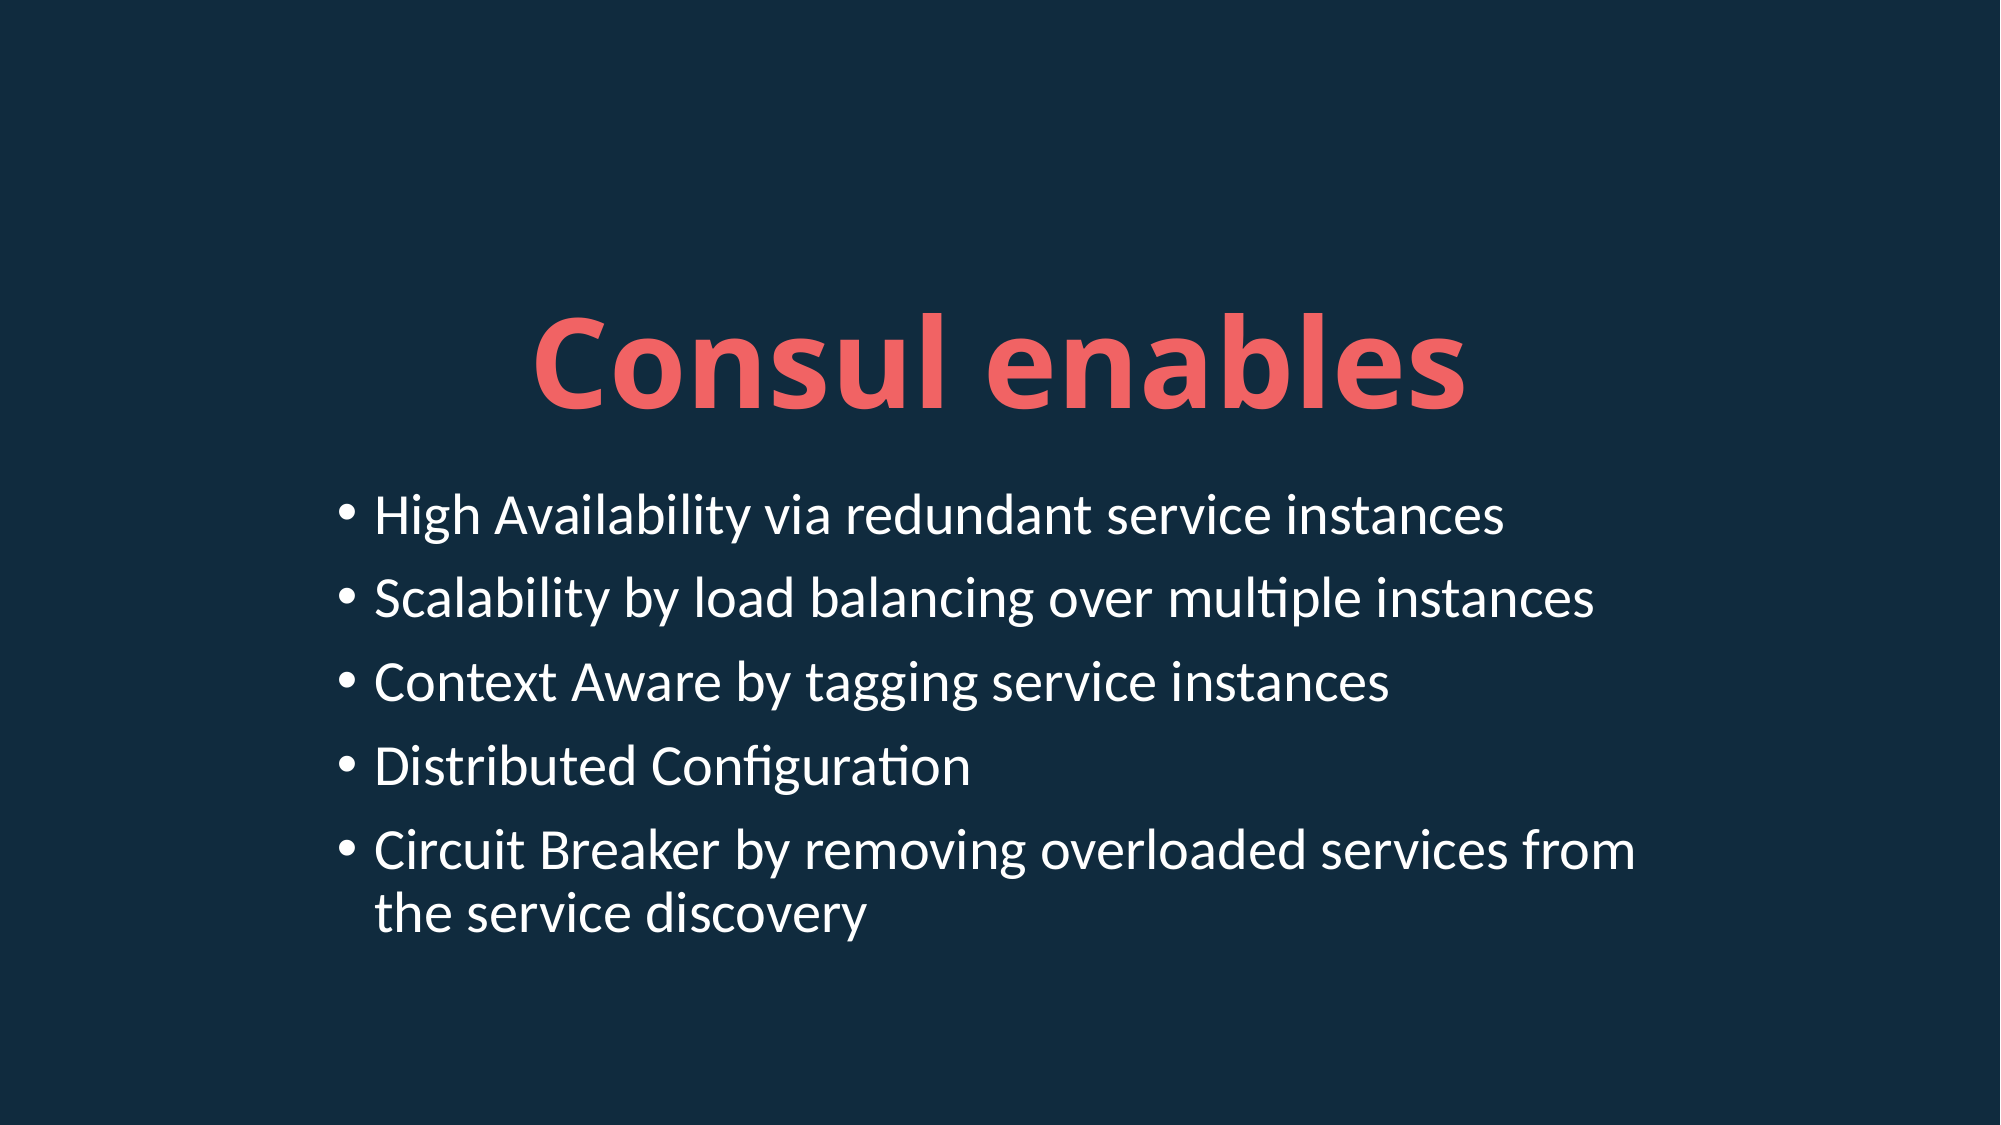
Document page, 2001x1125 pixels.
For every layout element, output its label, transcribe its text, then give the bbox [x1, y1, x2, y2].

title Consul enables [137, 258, 1863, 477]
list High Availability via redundant service instances Scalability by load balancing over multiple instances Context Aware by tagging service instances Distributed Configuration Circuit Breaker by removing overloaded services from the service discovery [321, 476, 1716, 988]
